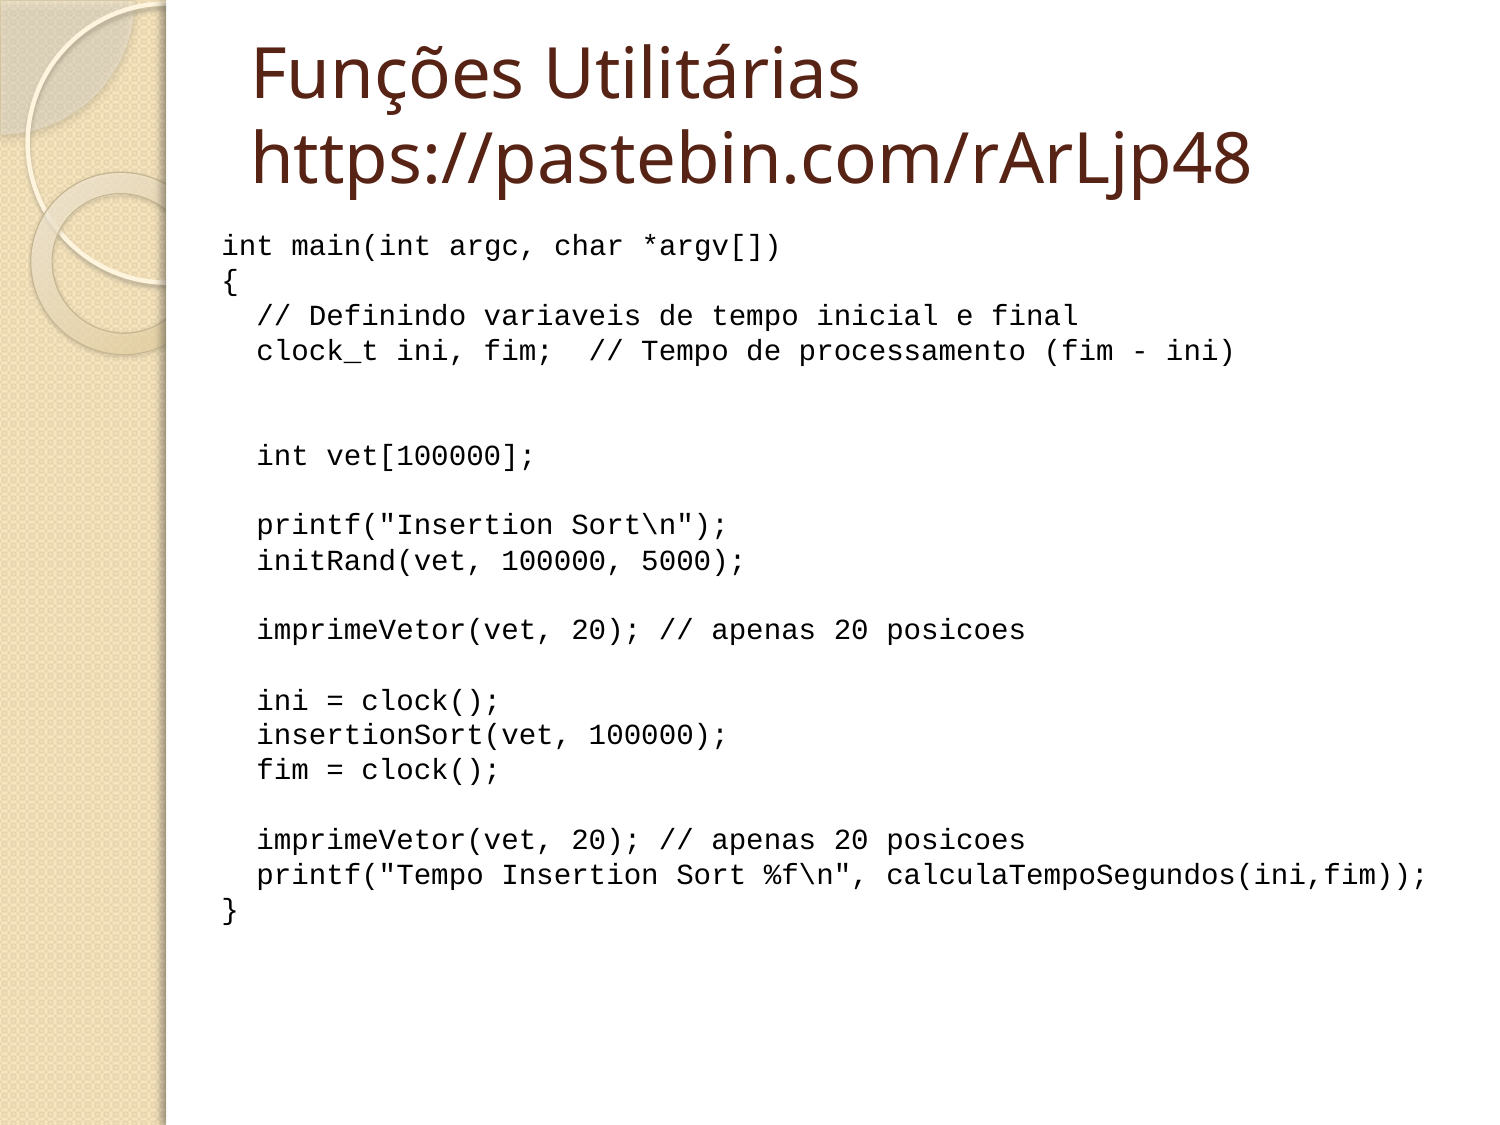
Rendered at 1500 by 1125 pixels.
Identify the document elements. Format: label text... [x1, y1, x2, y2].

text_box int main(int argc, char *argv[]) { // Definindo variaveis de tempo inicial e final clock_t ini, fim; // Tempo de processamento (fim - ini) int vet[100000]; printf("Insertion Sort\n"); initRand(vet, 100000, 5000); imprimeVetor(vet, 20); // apenas 20 posicoes ini = clock(); insertionSort(vet, 100000); fim = clock(); imprimeVetor(vet, 20); // apenas 20 posicoes printf("Tempo Insertion Sort %f\n", calculaTempoSegundos(ini,fim)); } [206, 218, 1500, 933]
title Funções Utilitárias https://pastebin.com/rArLjp48 [235, 19, 1466, 207]
